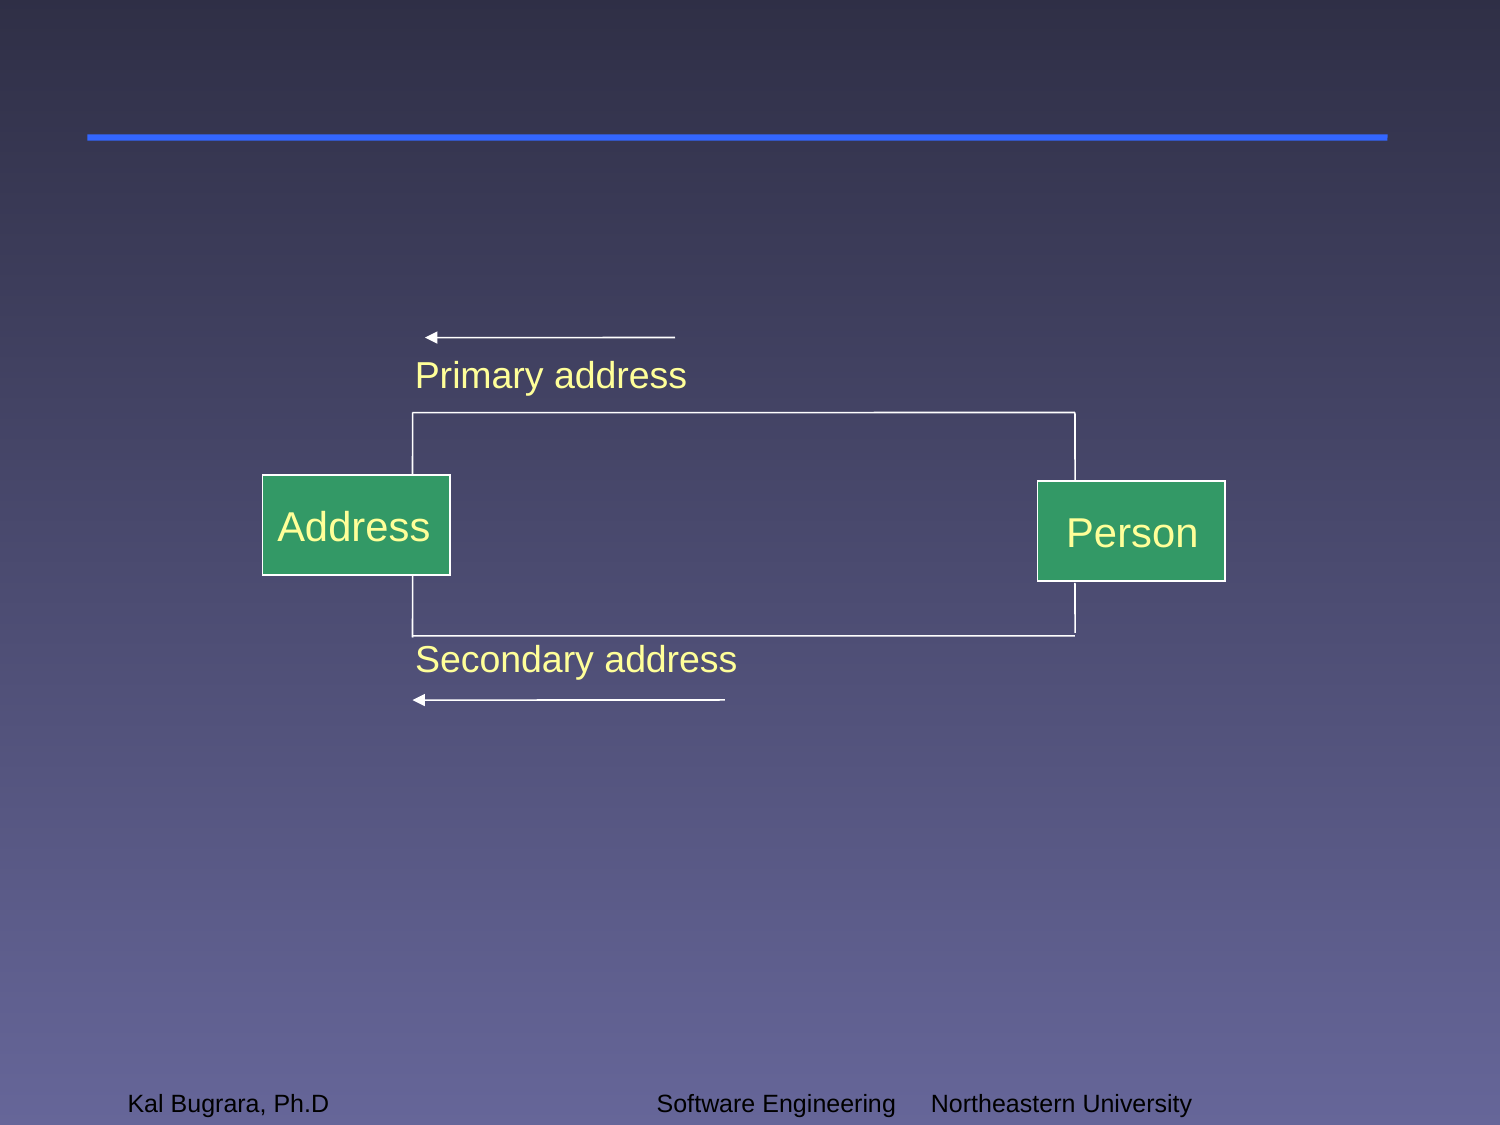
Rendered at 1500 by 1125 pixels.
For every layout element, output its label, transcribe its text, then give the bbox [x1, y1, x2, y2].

text_box Secondary address [400, 627, 753, 687]
text_box [412, 693, 725, 707]
footer Software Engineering Northeastern University [474, 1049, 1376, 1125]
text_box Primary address [399, 343, 703, 404]
text_box [1037, 481, 1225, 582]
slide_number Kal Bugrara, Ph.D [112, 1049, 426, 1125]
text_box [424, 331, 676, 344]
text_box [262, 474, 450, 575]
text_box Address [262, 492, 446, 557]
text_box Person [1051, 498, 1214, 564]
